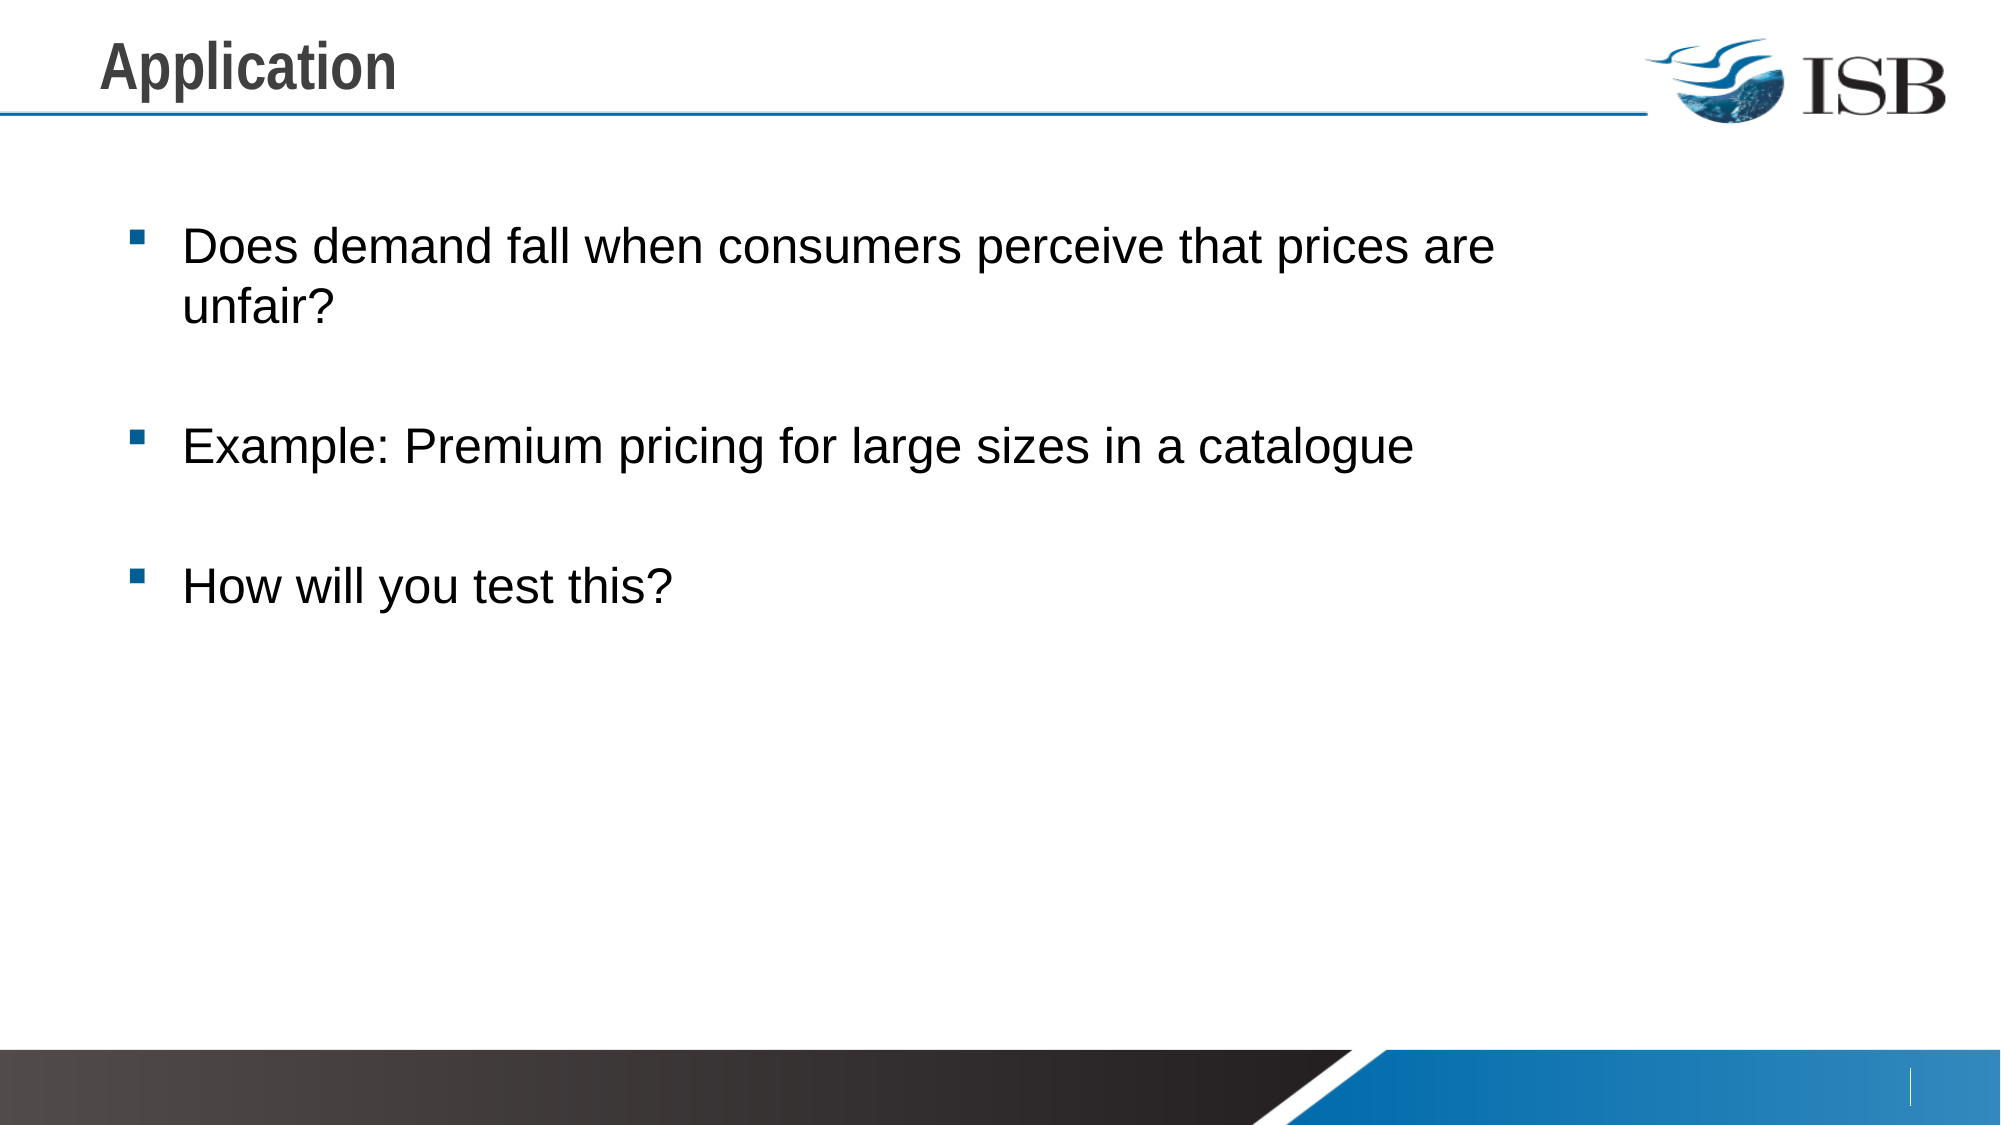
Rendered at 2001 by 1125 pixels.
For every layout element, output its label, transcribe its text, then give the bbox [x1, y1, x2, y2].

title Application [84, 0, 1317, 146]
list Does demand fall when consumers perceive that prices are unfair? Example: Premium pricing for large sizes in a catalogue How will you test this? [110, 205, 1647, 920]
picture [0, 0, 2001, 1125]
